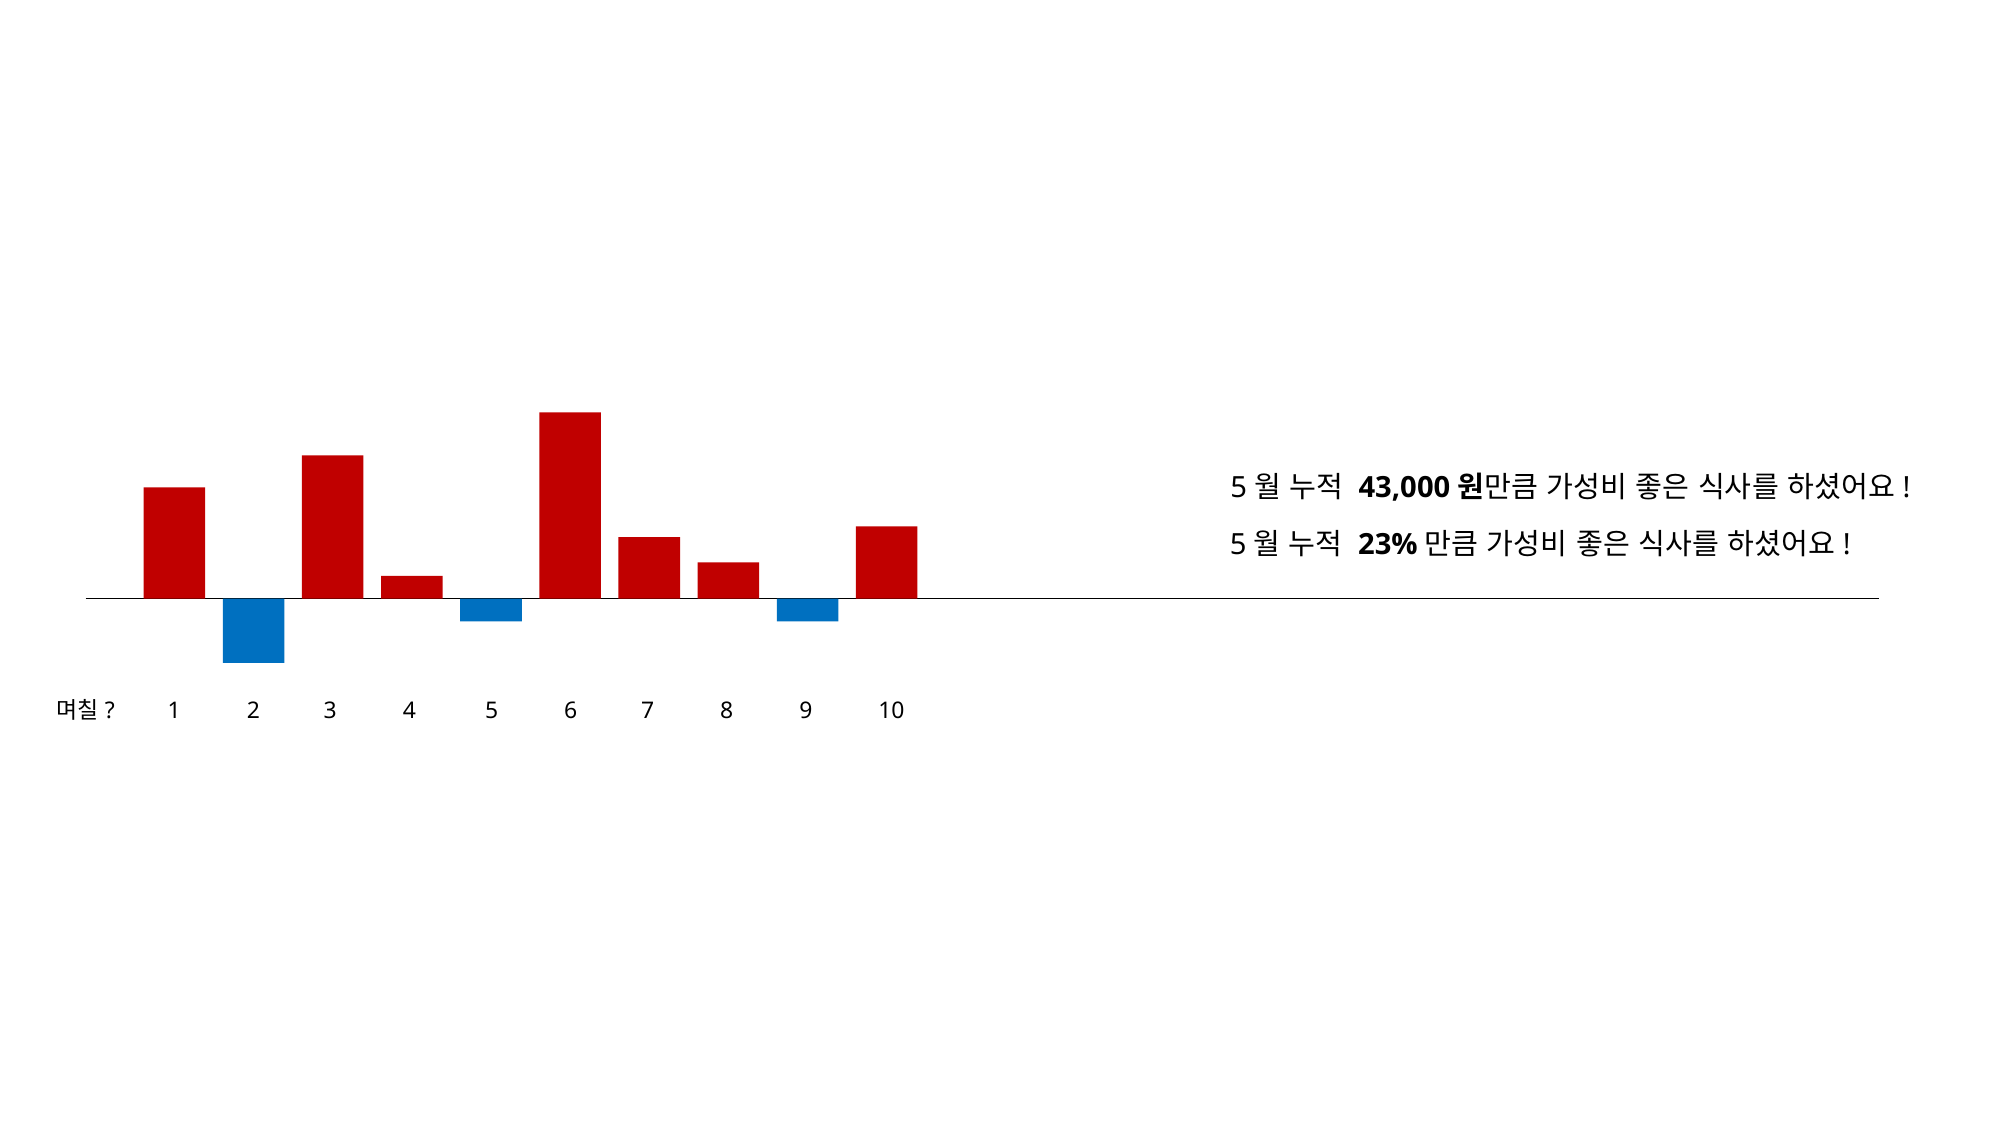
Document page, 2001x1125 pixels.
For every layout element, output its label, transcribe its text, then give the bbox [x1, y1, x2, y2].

text_box [380, 575, 444, 598]
text_box 8 [705, 688, 749, 731]
text_box 2 [232, 688, 275, 731]
text_box [301, 454, 364, 598]
text_box 5월 누적 43,000원만큼 가성비 좋은 식사를 하셨어요! [1215, 460, 1926, 511]
text_box [459, 599, 523, 622]
text_box [538, 411, 602, 598]
text_box 10 [863, 688, 920, 731]
text_box 5 [470, 688, 514, 731]
text_box 7 [626, 688, 670, 731]
text_box 며칠? [41, 688, 130, 731]
text_box [697, 561, 760, 598]
text_box 5월 누적 23%만큼 가성비 좋은 식사를 하셨어요! [1215, 517, 1866, 568]
text_box [776, 599, 839, 622]
text_box [143, 486, 206, 598]
text_box 6 [549, 688, 593, 731]
text_box [617, 536, 681, 598]
text_box 4 [388, 688, 432, 731]
text_box 1 [152, 688, 196, 731]
text_box 9 [784, 688, 828, 731]
text_box 3 [309, 688, 352, 731]
text_box [855, 525, 919, 598]
text_box [222, 599, 285, 664]
